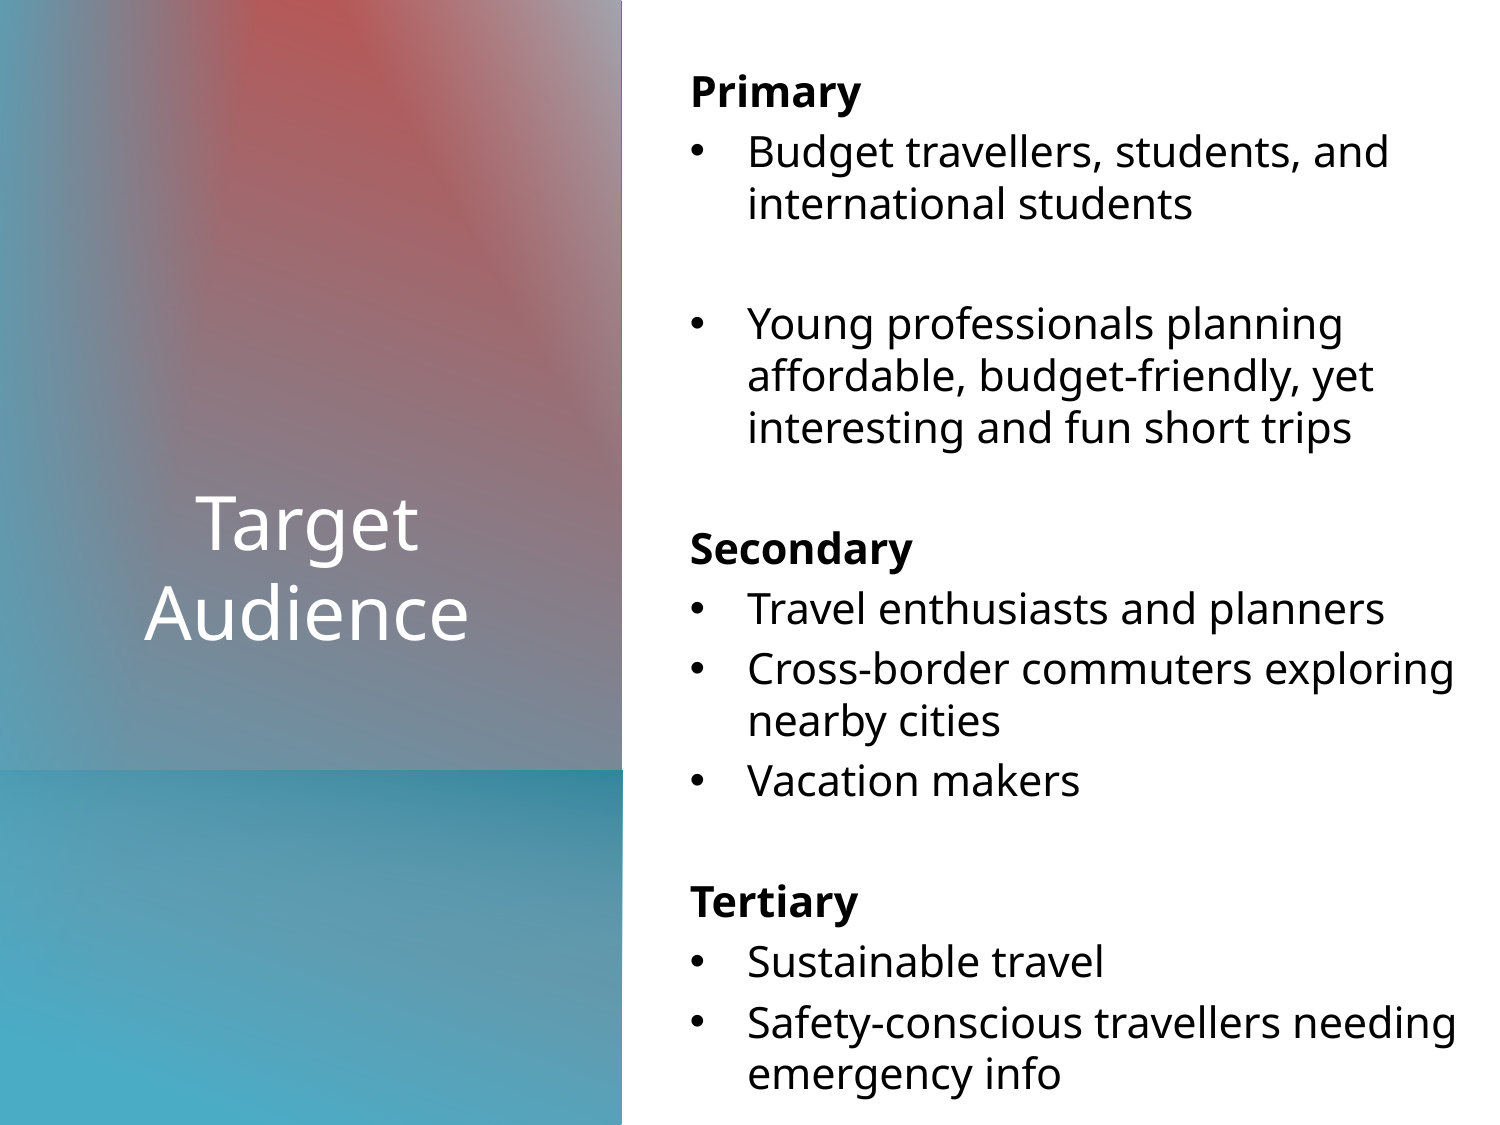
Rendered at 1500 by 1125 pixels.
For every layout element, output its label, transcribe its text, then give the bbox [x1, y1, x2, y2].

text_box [0, 0, 623, 1125]
list Primary Budget travellers, students, and international students Young professionals planning affordable, budget-friendly, yet interesting and fun short trips Secondary Travel enthusiasts and planners Cross-border commuters exploring nearby cities Vacation makers Tertiary Sustainable travel Safety-conscious travellers needing emergency info [674, 56, 1479, 1109]
